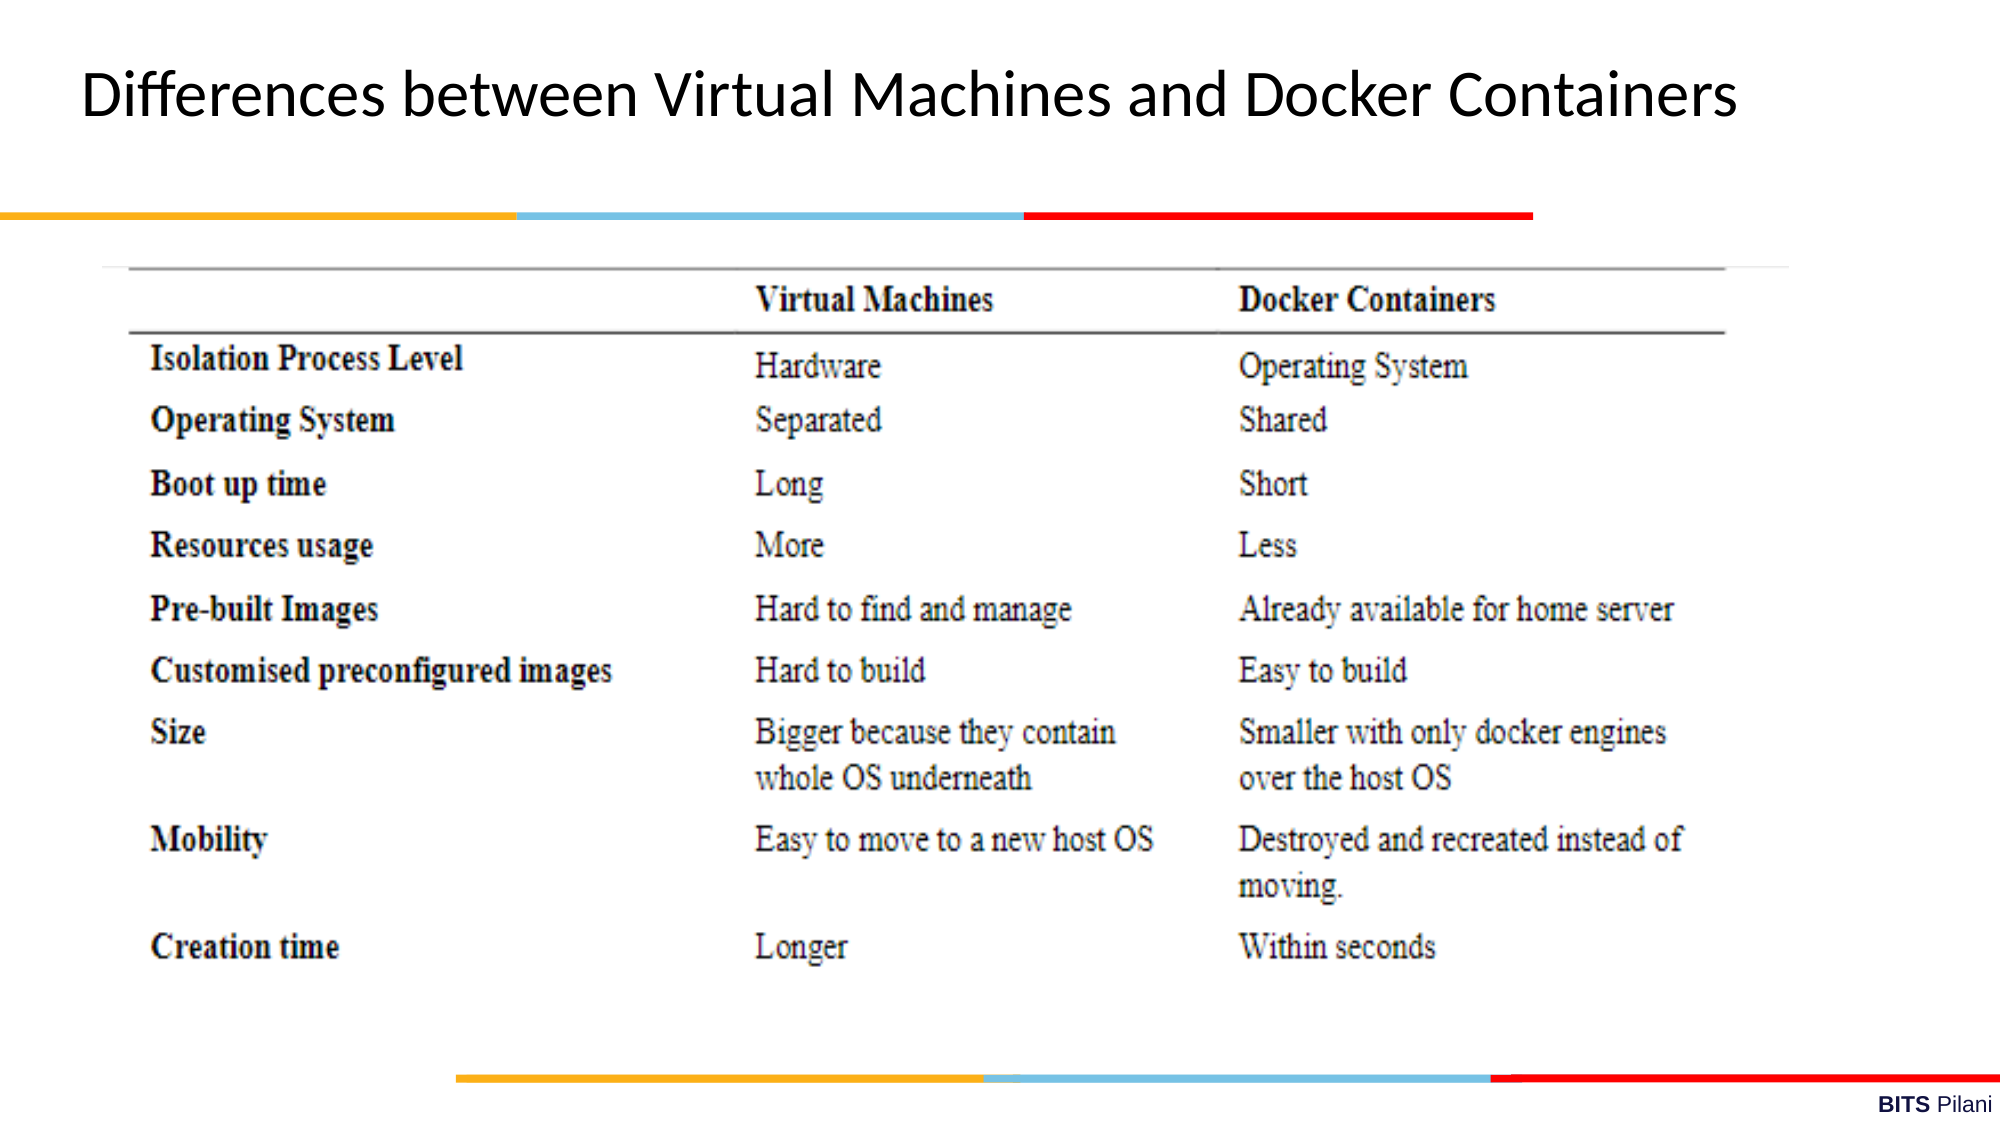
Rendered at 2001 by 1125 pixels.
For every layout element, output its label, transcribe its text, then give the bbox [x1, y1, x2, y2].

text_box Differences between Virtual Machines and Docker Containers [66, 42, 1789, 138]
picture [102, 266, 1789, 972]
